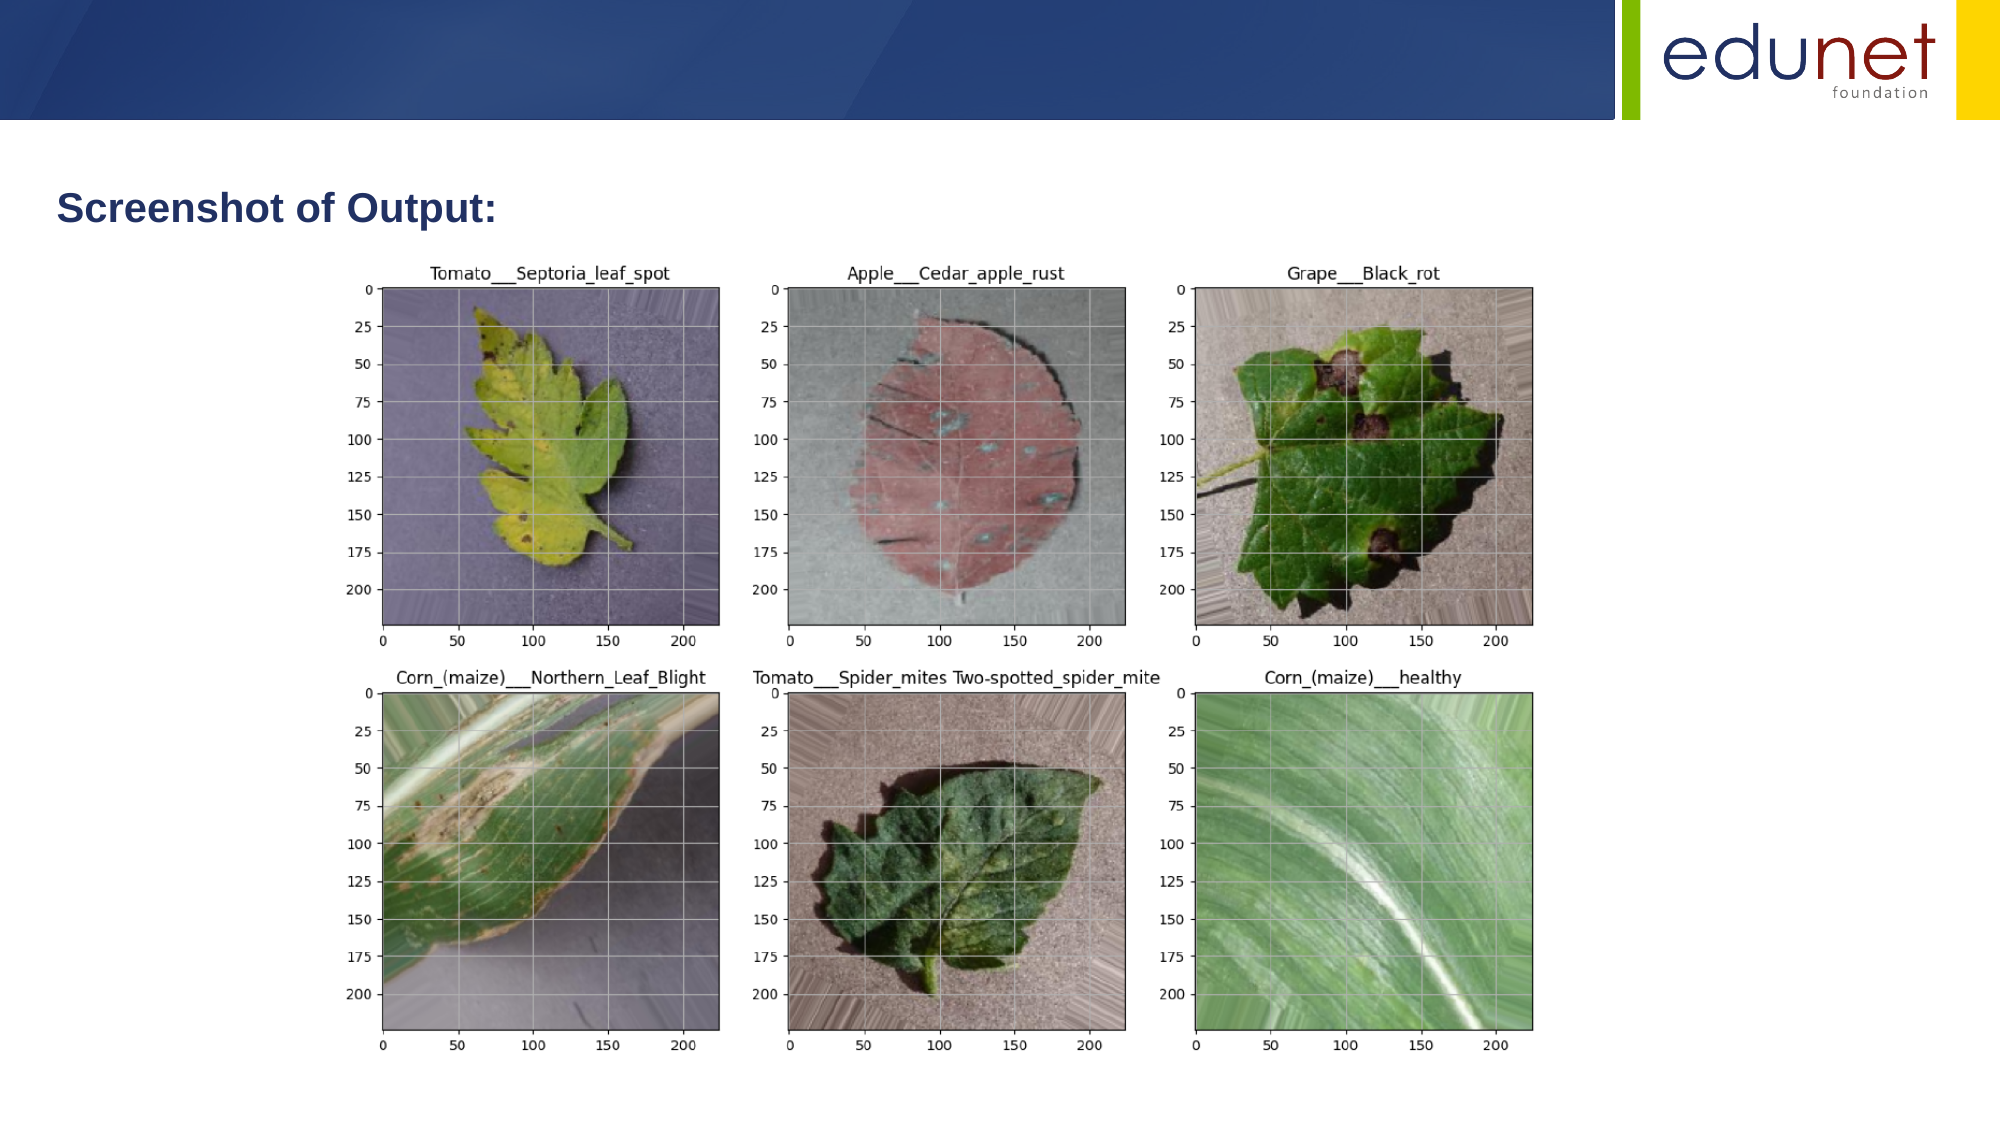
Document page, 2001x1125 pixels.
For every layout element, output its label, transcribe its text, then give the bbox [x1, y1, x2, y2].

text_box Screenshot of Output: [41, 172, 1043, 238]
picture [1652, 12, 1948, 108]
picture [336, 255, 1550, 1063]
